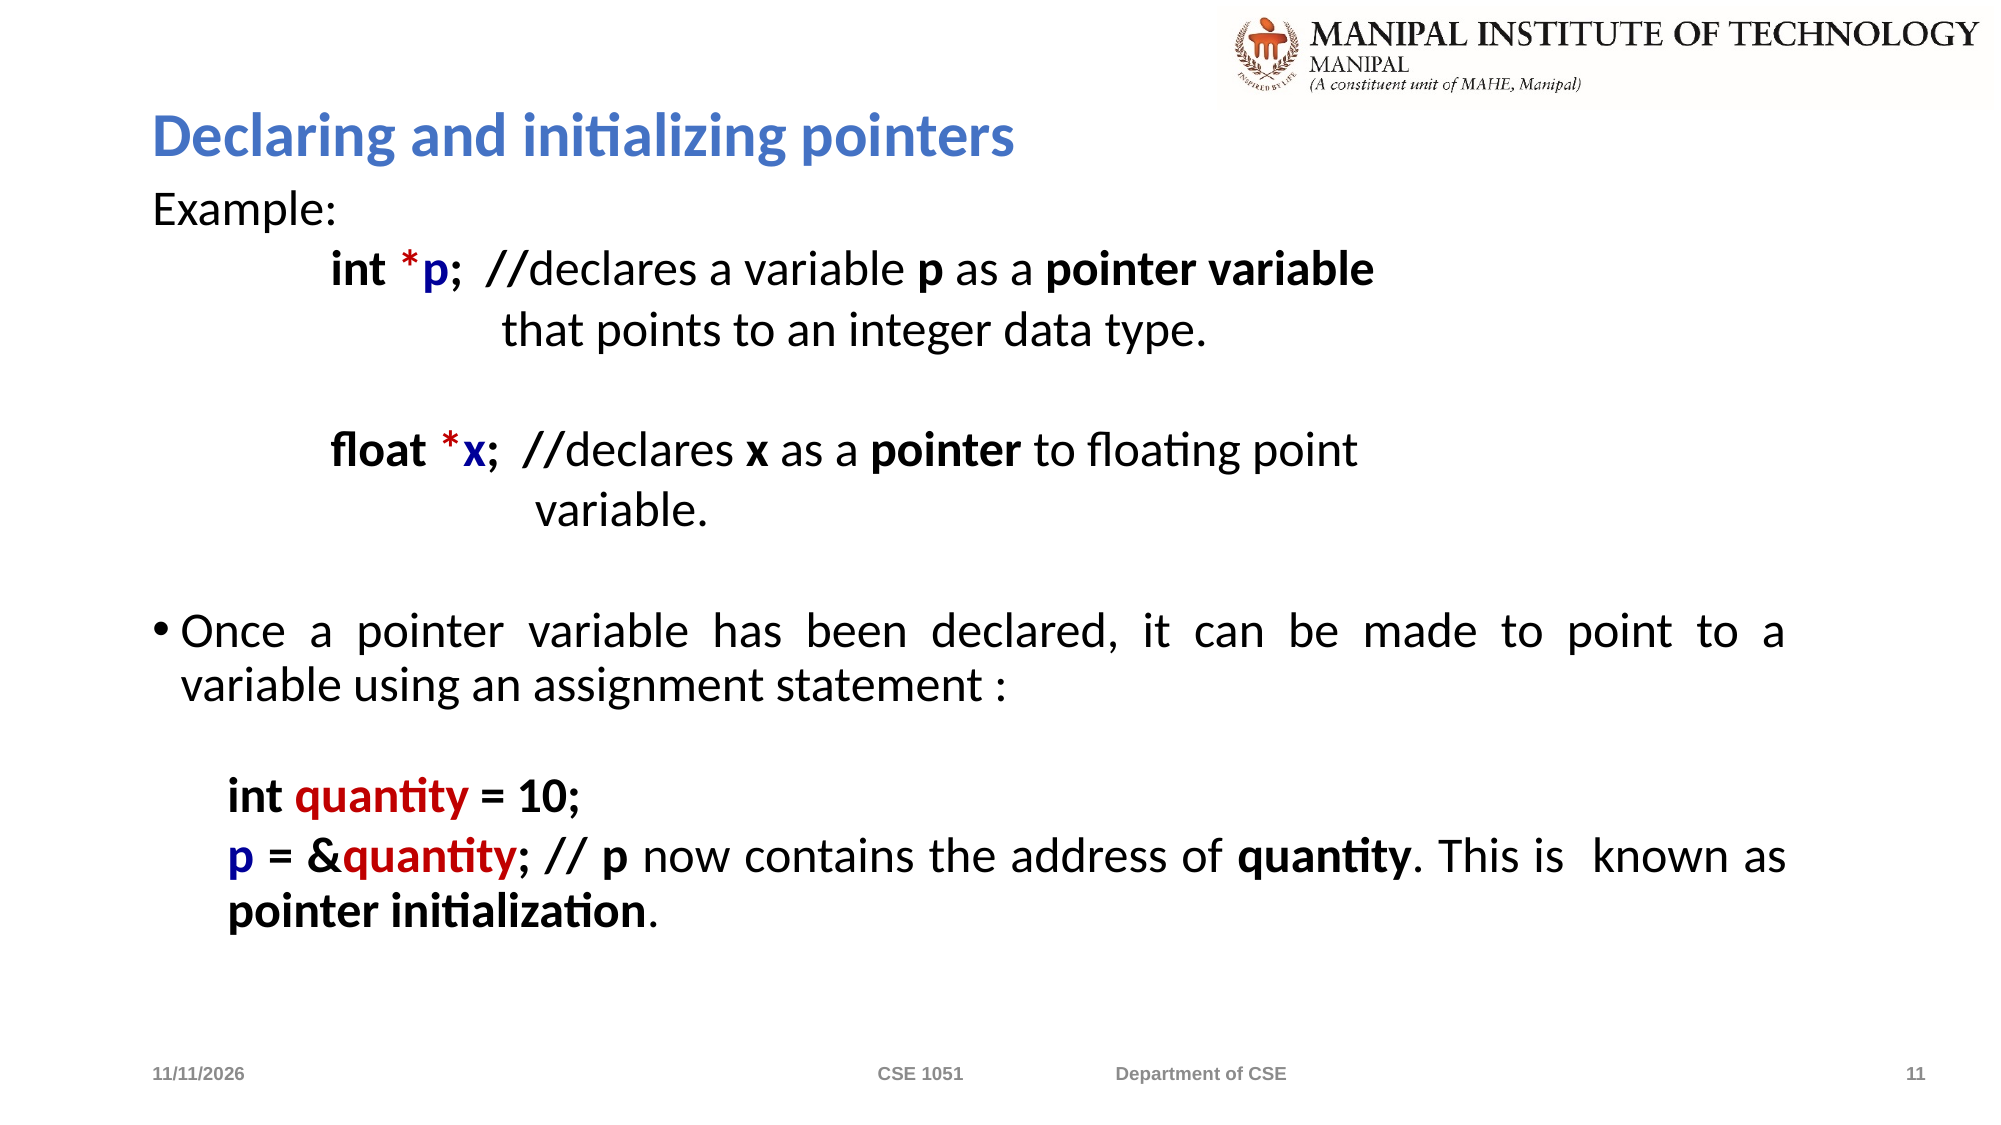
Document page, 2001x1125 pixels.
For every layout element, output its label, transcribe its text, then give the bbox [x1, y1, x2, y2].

title Declaring and initializing pointers [137, 84, 1941, 188]
picture [1217, 6, 1994, 110]
footer CSE 1051 Department of CSE [362, 1042, 1803, 1103]
slide_number 11 [1862, 1042, 1941, 1103]
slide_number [137, 1042, 327, 1103]
list Example: int *p; //declares a variable p as a pointer variable that points to an integer data type. float *x; //declares x as a pointer to floating point variable. Once a pointer variable has been declared, it can be made to point to a variable using an assignment statement : int quantity = 10; p = &quantity; // p now contains the address of quantity. This is known as pointer initialization. [137, 174, 1803, 1005]
